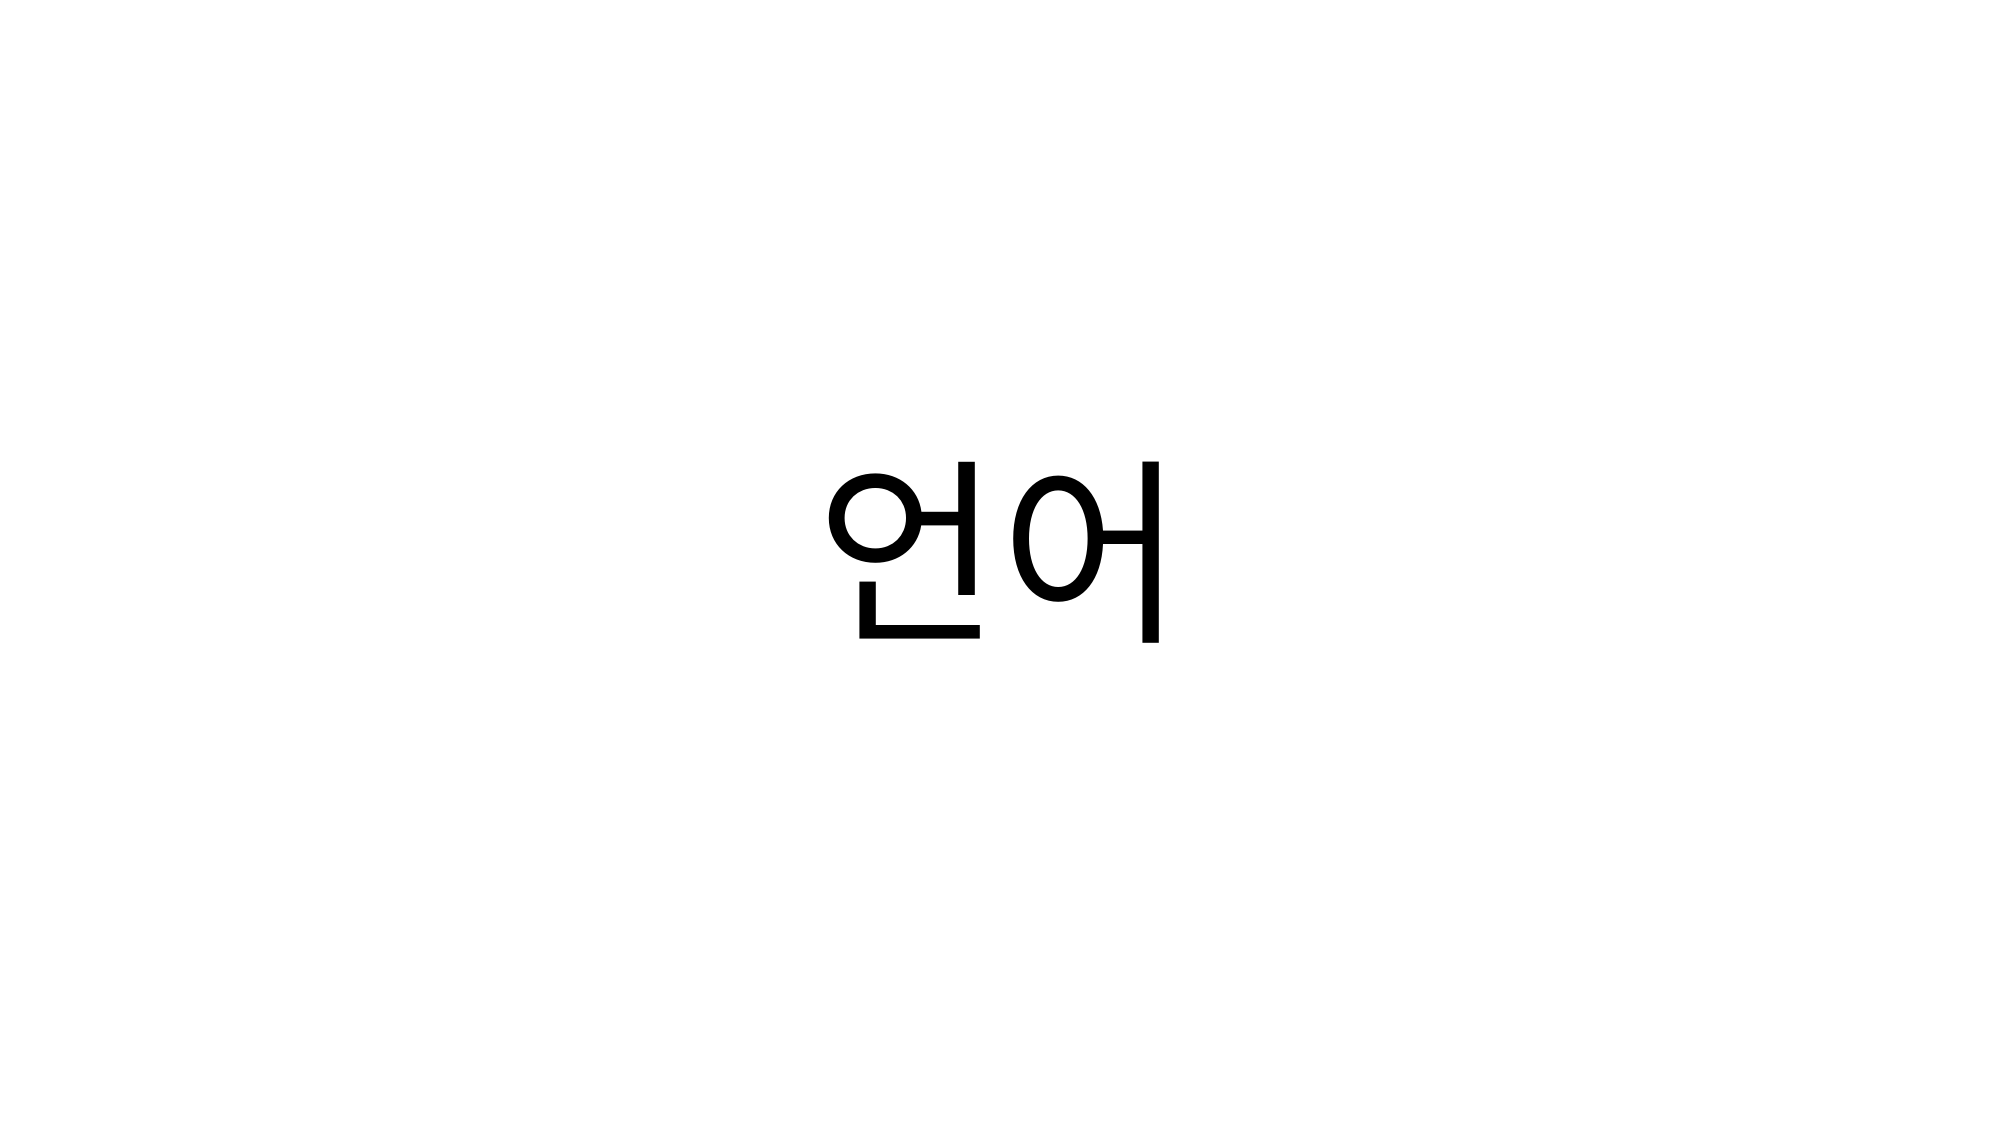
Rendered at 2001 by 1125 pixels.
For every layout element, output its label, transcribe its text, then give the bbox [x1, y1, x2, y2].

title 언어 [403, 367, 1597, 758]
